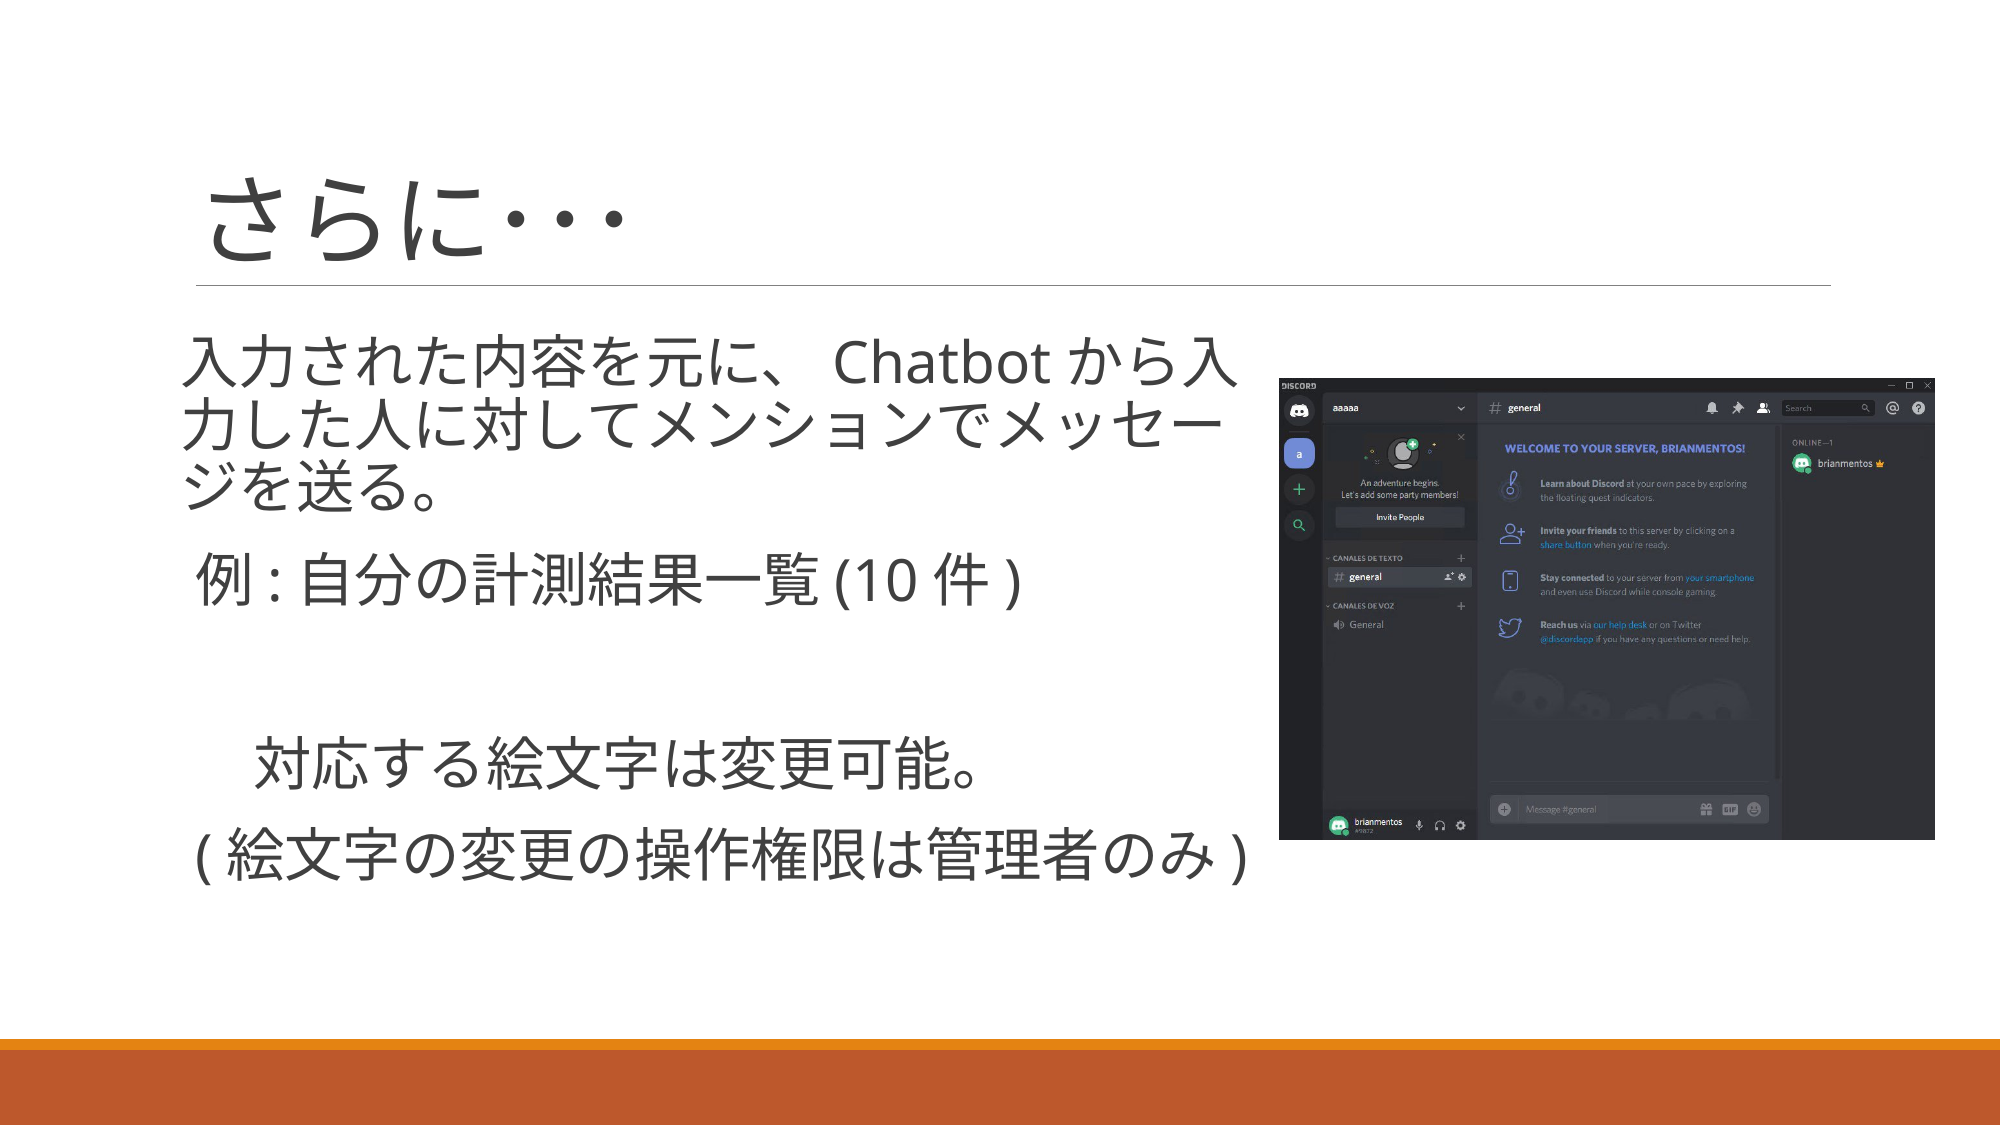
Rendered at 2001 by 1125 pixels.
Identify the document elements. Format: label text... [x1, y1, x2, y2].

list 入力された内容を元に、Chatbotから入力した人に対してメンションでメッセージを送る。 例:自分の計測結果一覧(10件) 対応する絵文字は変更可能。 (絵文字の変更の操作権限は管理者のみ) [180, 325, 1280, 1005]
picture [1279, 377, 1936, 841]
title さらに･･･ [180, 47, 1830, 285]
